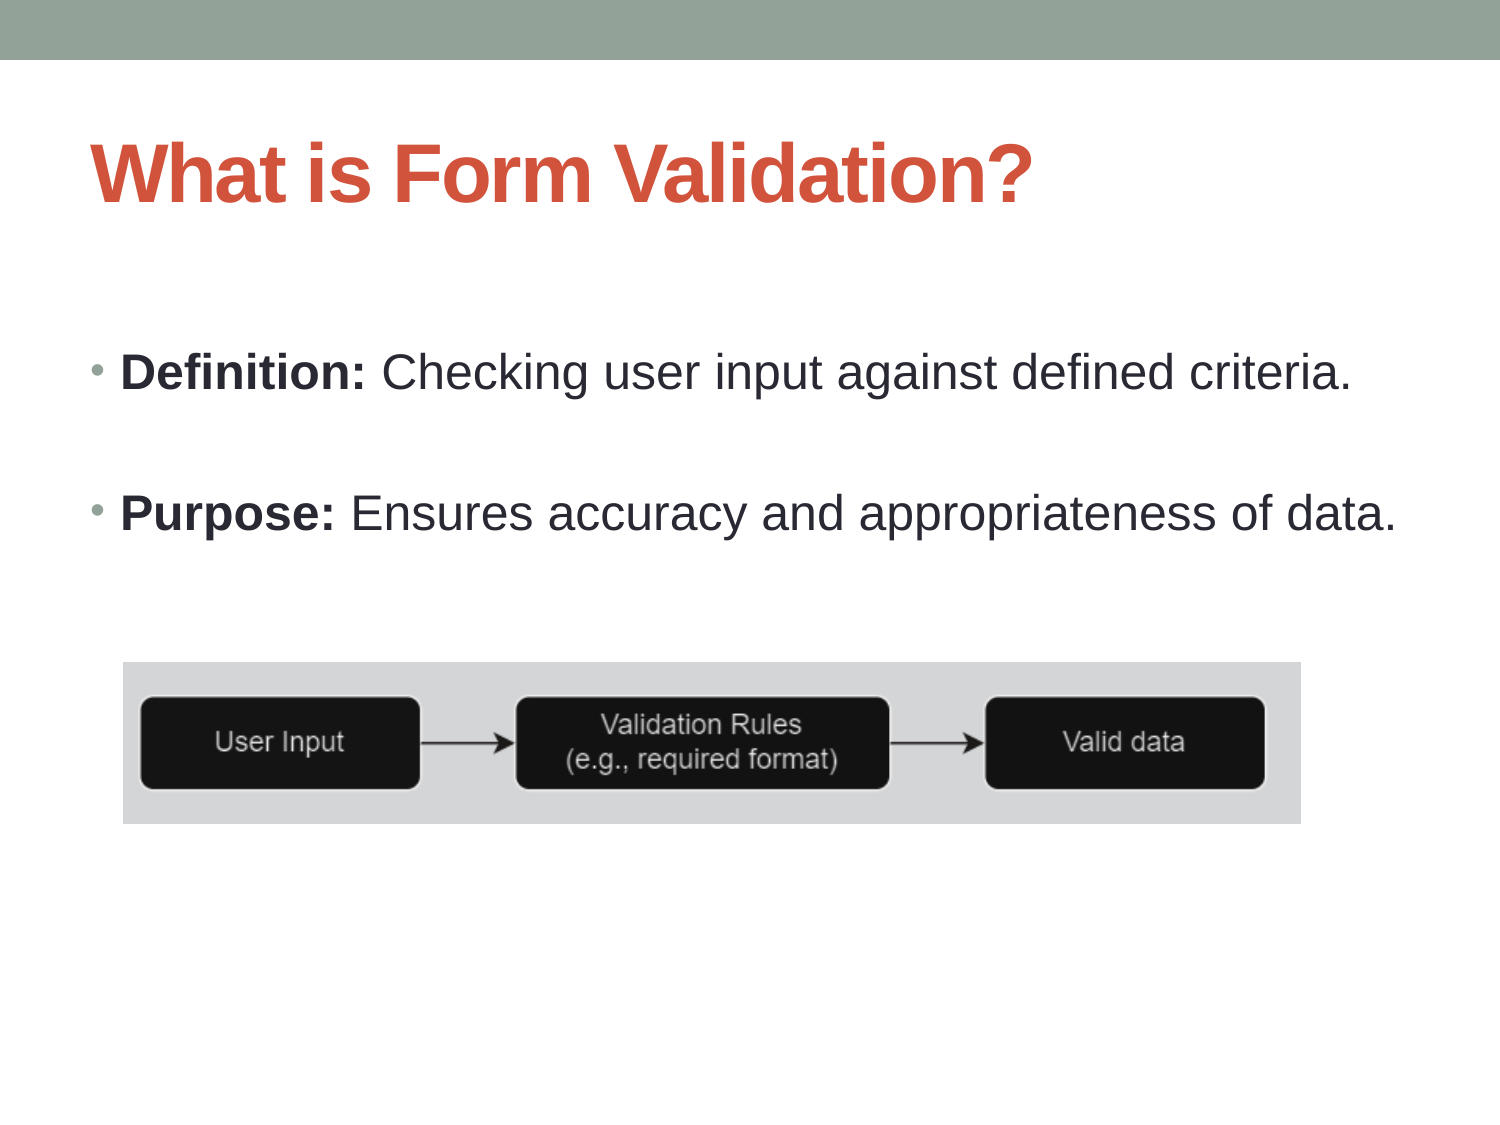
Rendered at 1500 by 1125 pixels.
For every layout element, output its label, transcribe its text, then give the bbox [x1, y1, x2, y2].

title What is Form Validation? [75, 87, 1425, 250]
list Definition: Checking user input against defined criteria. Purpose: Ensures accuracy and appropriateness of data. [75, 262, 1425, 1063]
picture [123, 662, 1301, 824]
